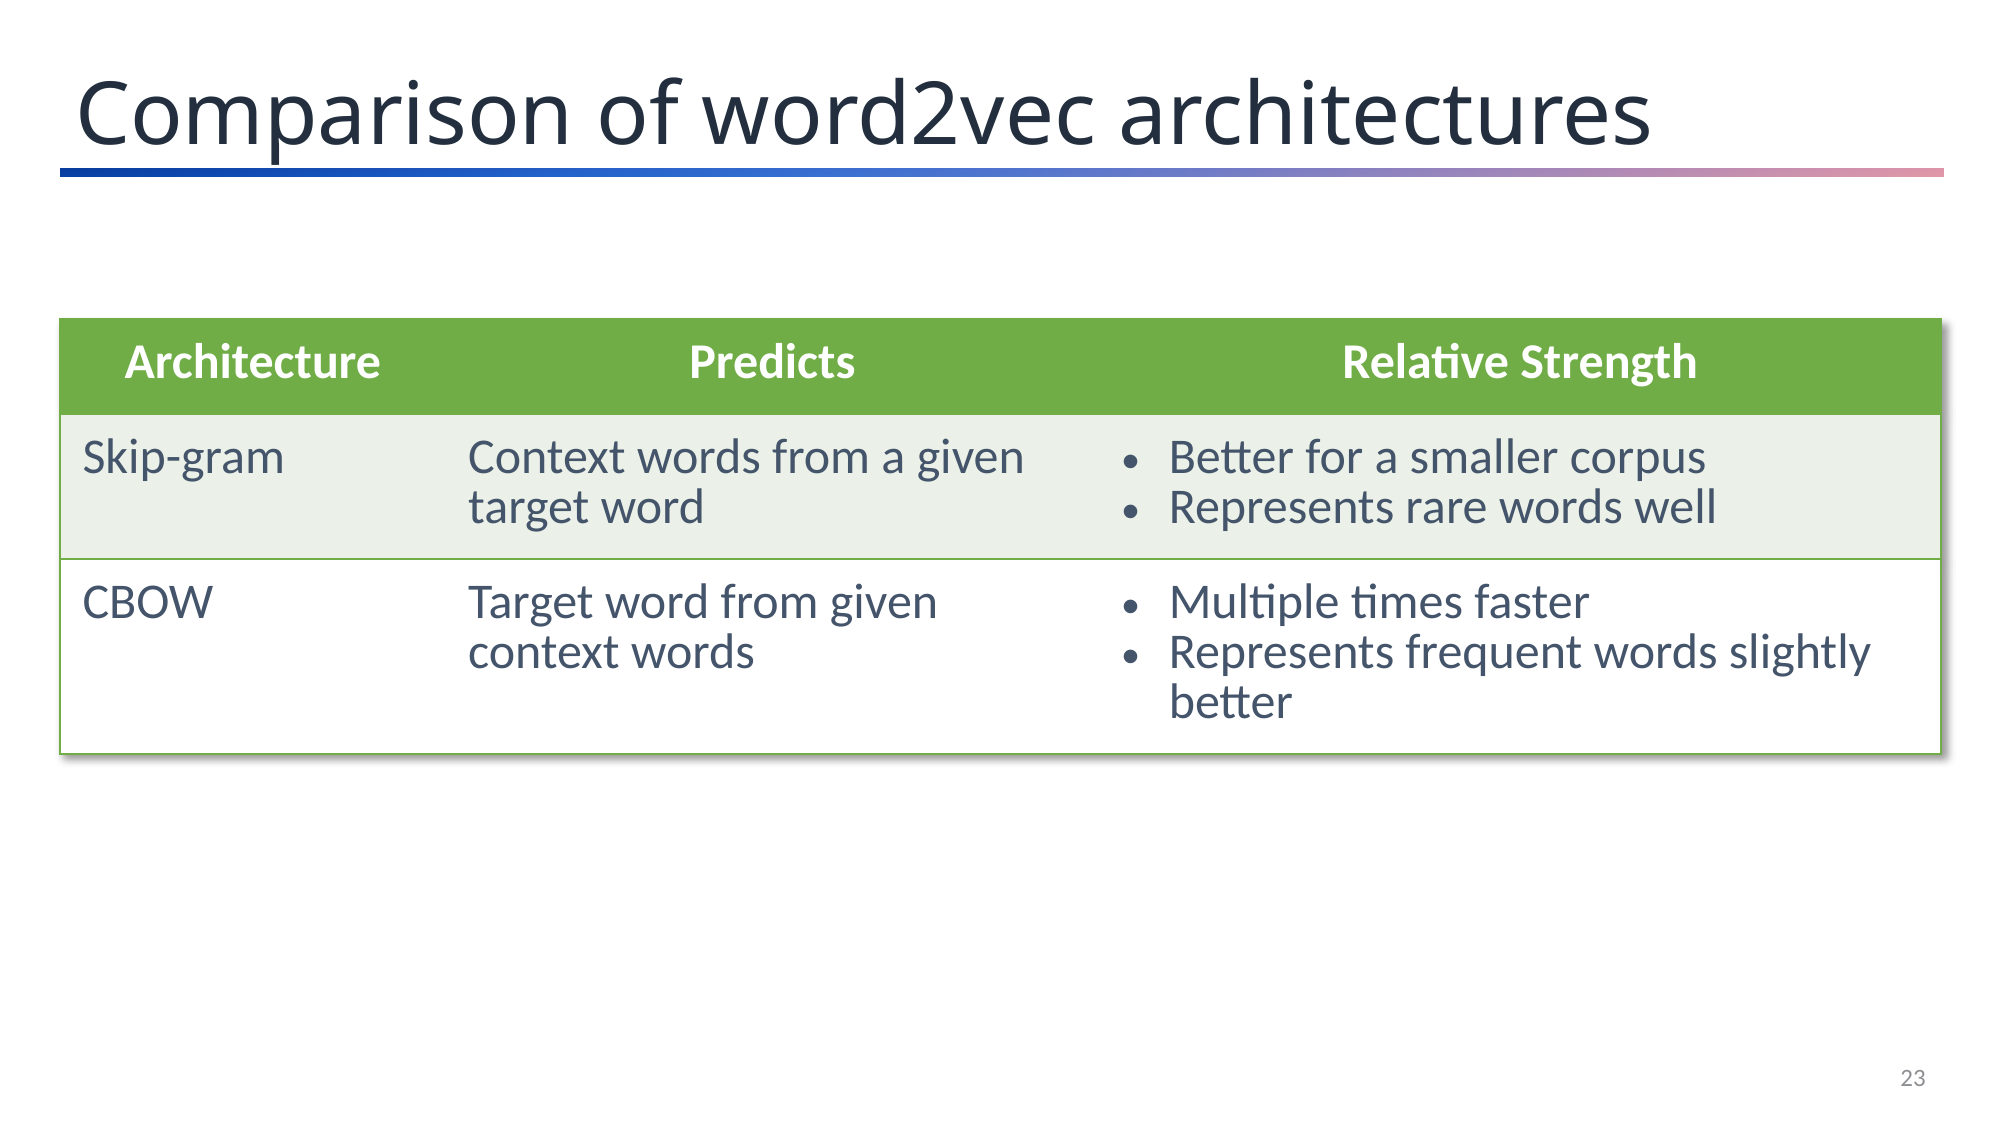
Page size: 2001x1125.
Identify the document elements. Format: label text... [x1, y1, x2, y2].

table_header Architecture [61, 319, 446, 413]
title Comparison of word2vec architectures [60, 49, 1941, 170]
picture [60, 168, 1944, 177]
table_header Predicts [446, 319, 1099, 413]
slide_number 23 [1861, 1057, 1941, 1095]
table_cell Target word from given context words [446, 560, 1099, 753]
table_header Relative Strength [1099, 319, 1940, 413]
table_cell Skip-gram [61, 415, 446, 558]
table_cell Context words from a given target word [446, 415, 1099, 558]
table_cell Multiple times faster Represents frequent words slightly better [1099, 560, 1940, 753]
table_cell Better for a smaller corpus Represents rare words well [1099, 415, 1940, 558]
table_cell CBOW [61, 560, 446, 753]
